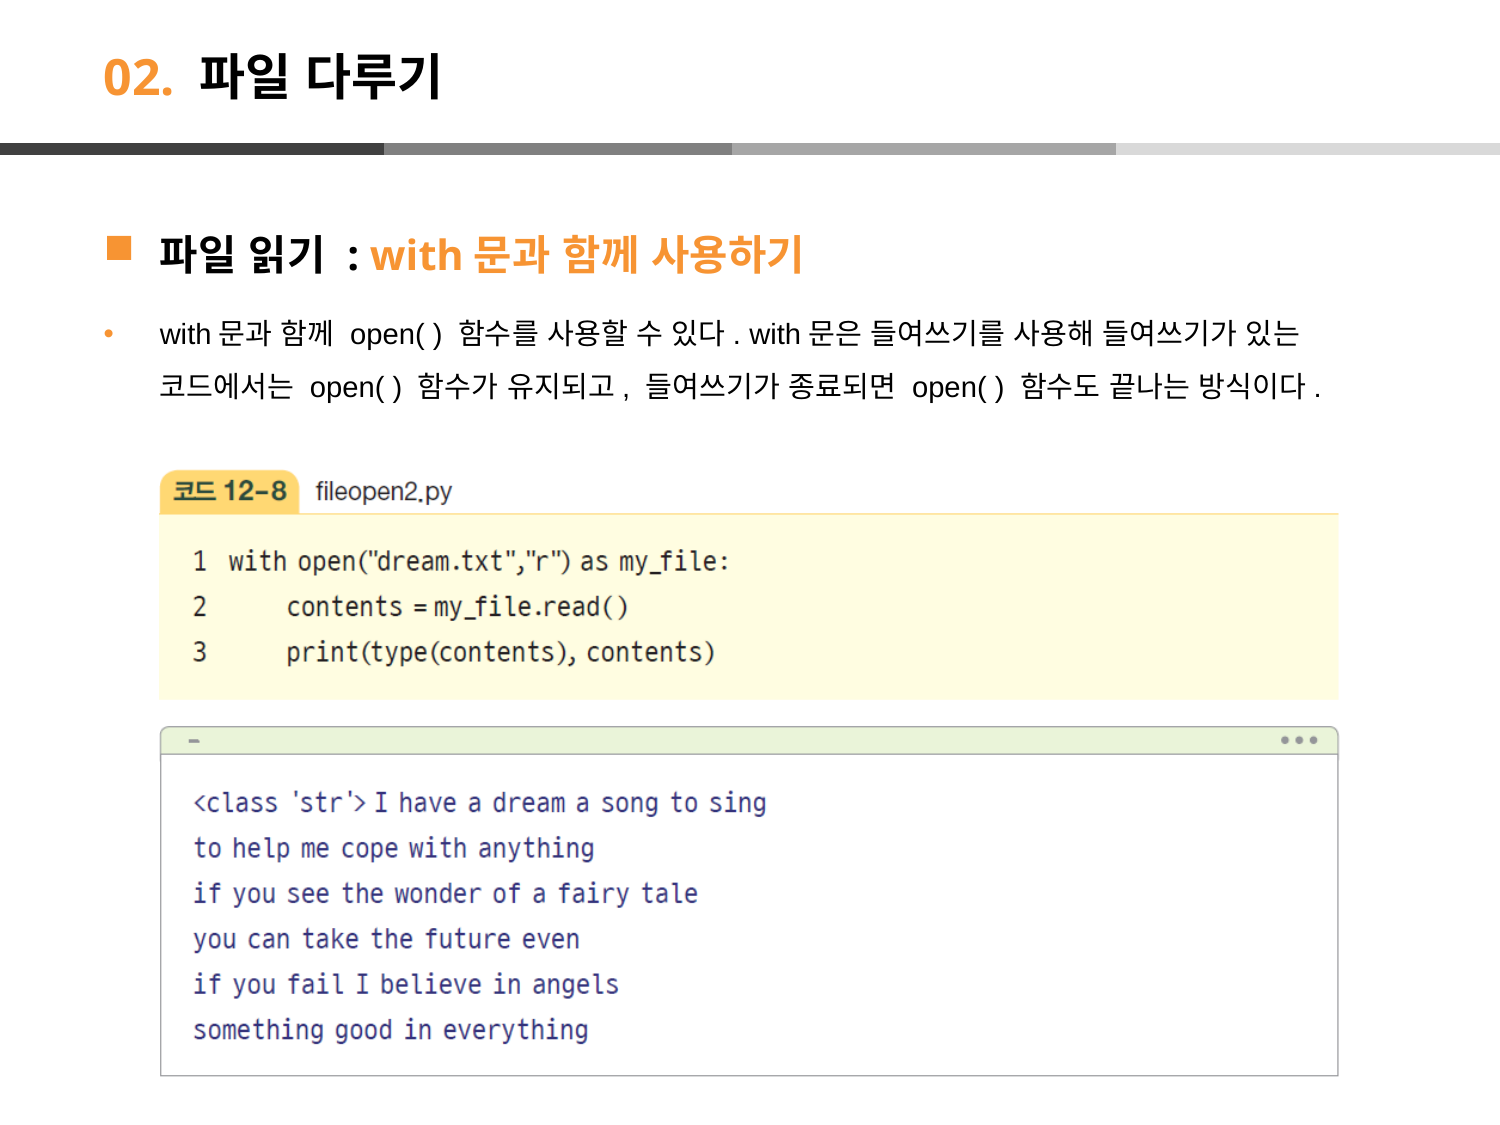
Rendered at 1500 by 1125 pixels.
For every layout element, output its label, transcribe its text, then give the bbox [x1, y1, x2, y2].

list 파일 읽기 : with문과 함께 사용하기 [88, 196, 1436, 386]
picture [159, 467, 1341, 1080]
title 02. 파일 다루기 [88, 30, 1211, 121]
text_box with문과 함께 open( ) 함수를 사용할 수 있다. with문은 들여쓰기를 사용해 들여쓰기가 있는 코드에서는 open( ) 함수가 유지되고, 들여쓰기가 종료되면 open( ) 함수도 끝나는 방식이다. [88, 290, 1365, 480]
